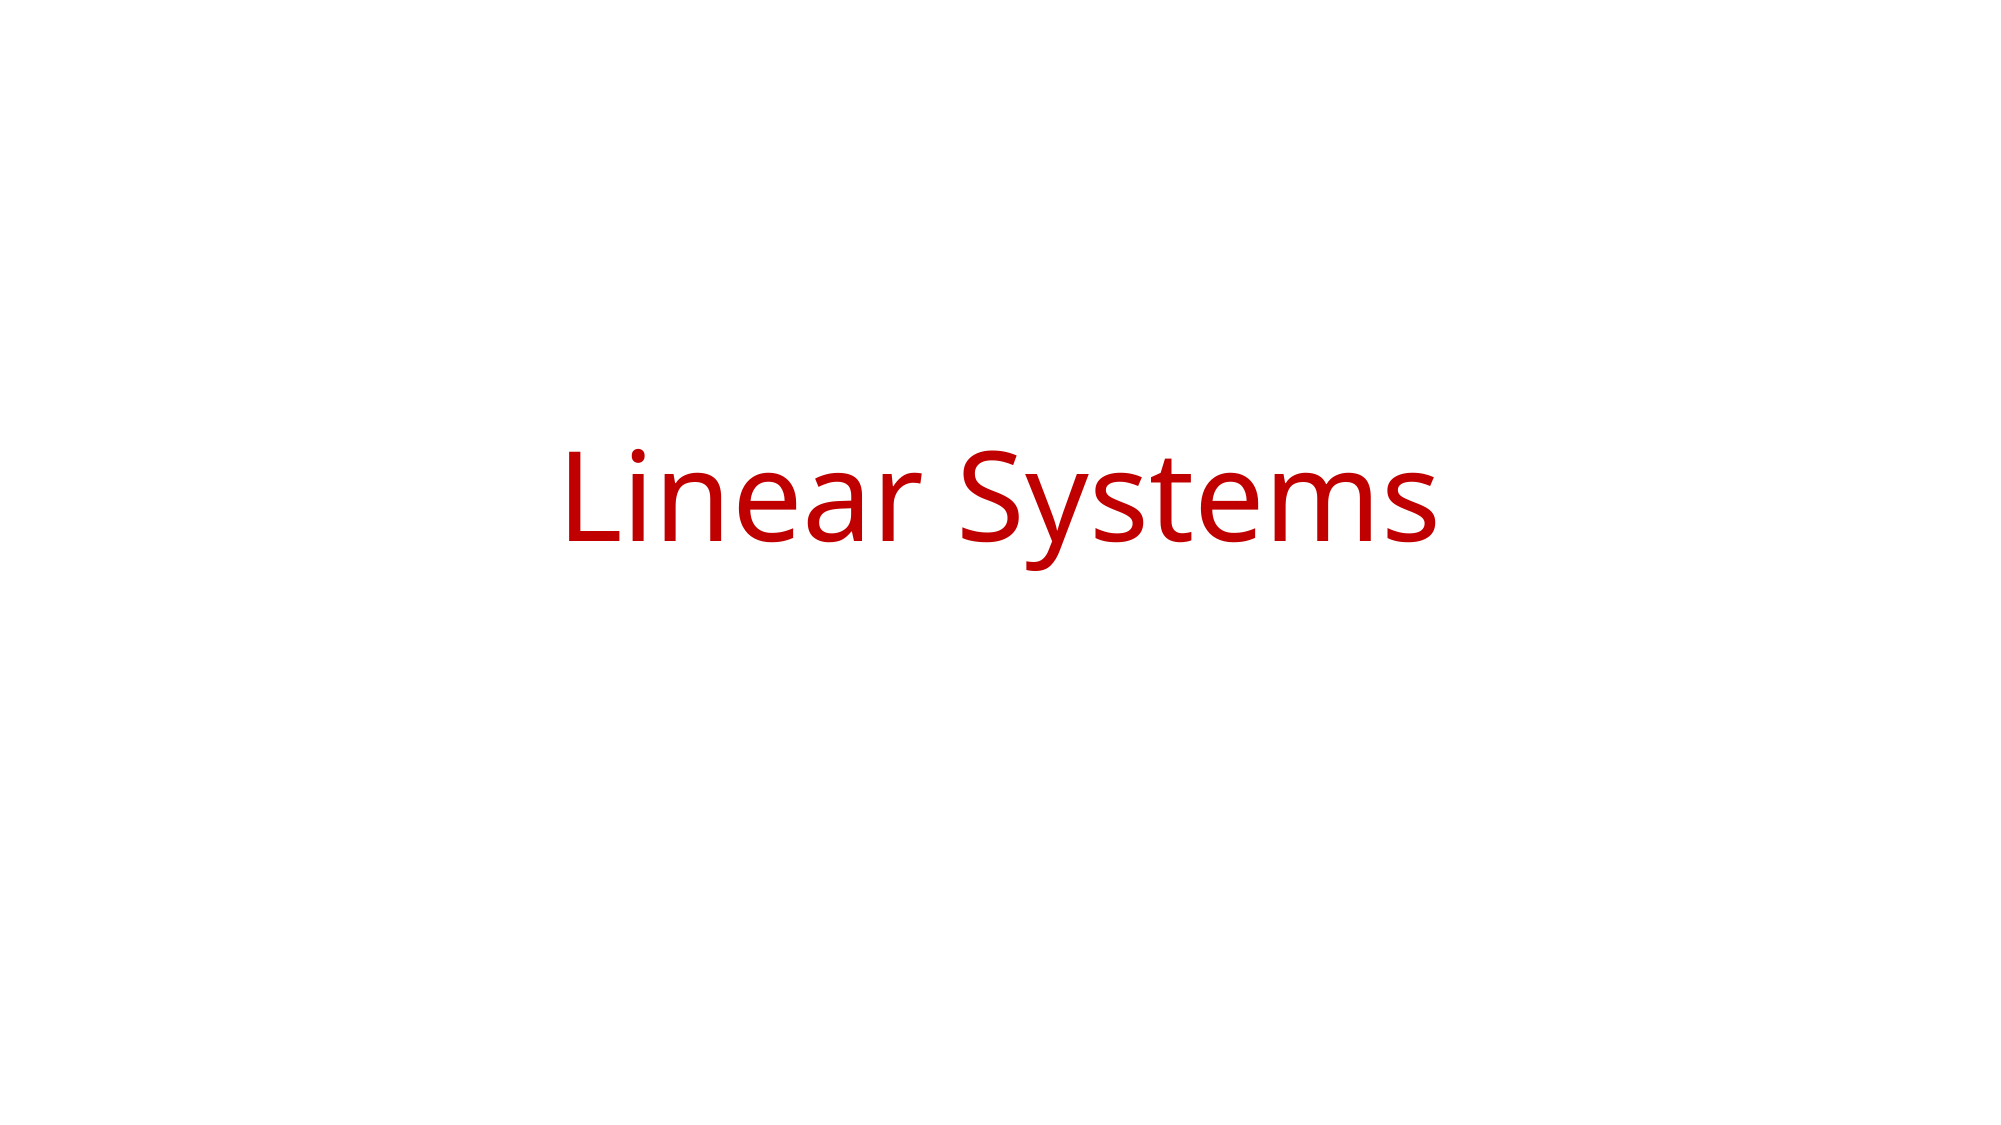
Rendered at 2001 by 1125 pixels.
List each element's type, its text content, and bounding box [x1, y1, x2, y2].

title Linear Systems [249, 184, 1750, 576]
